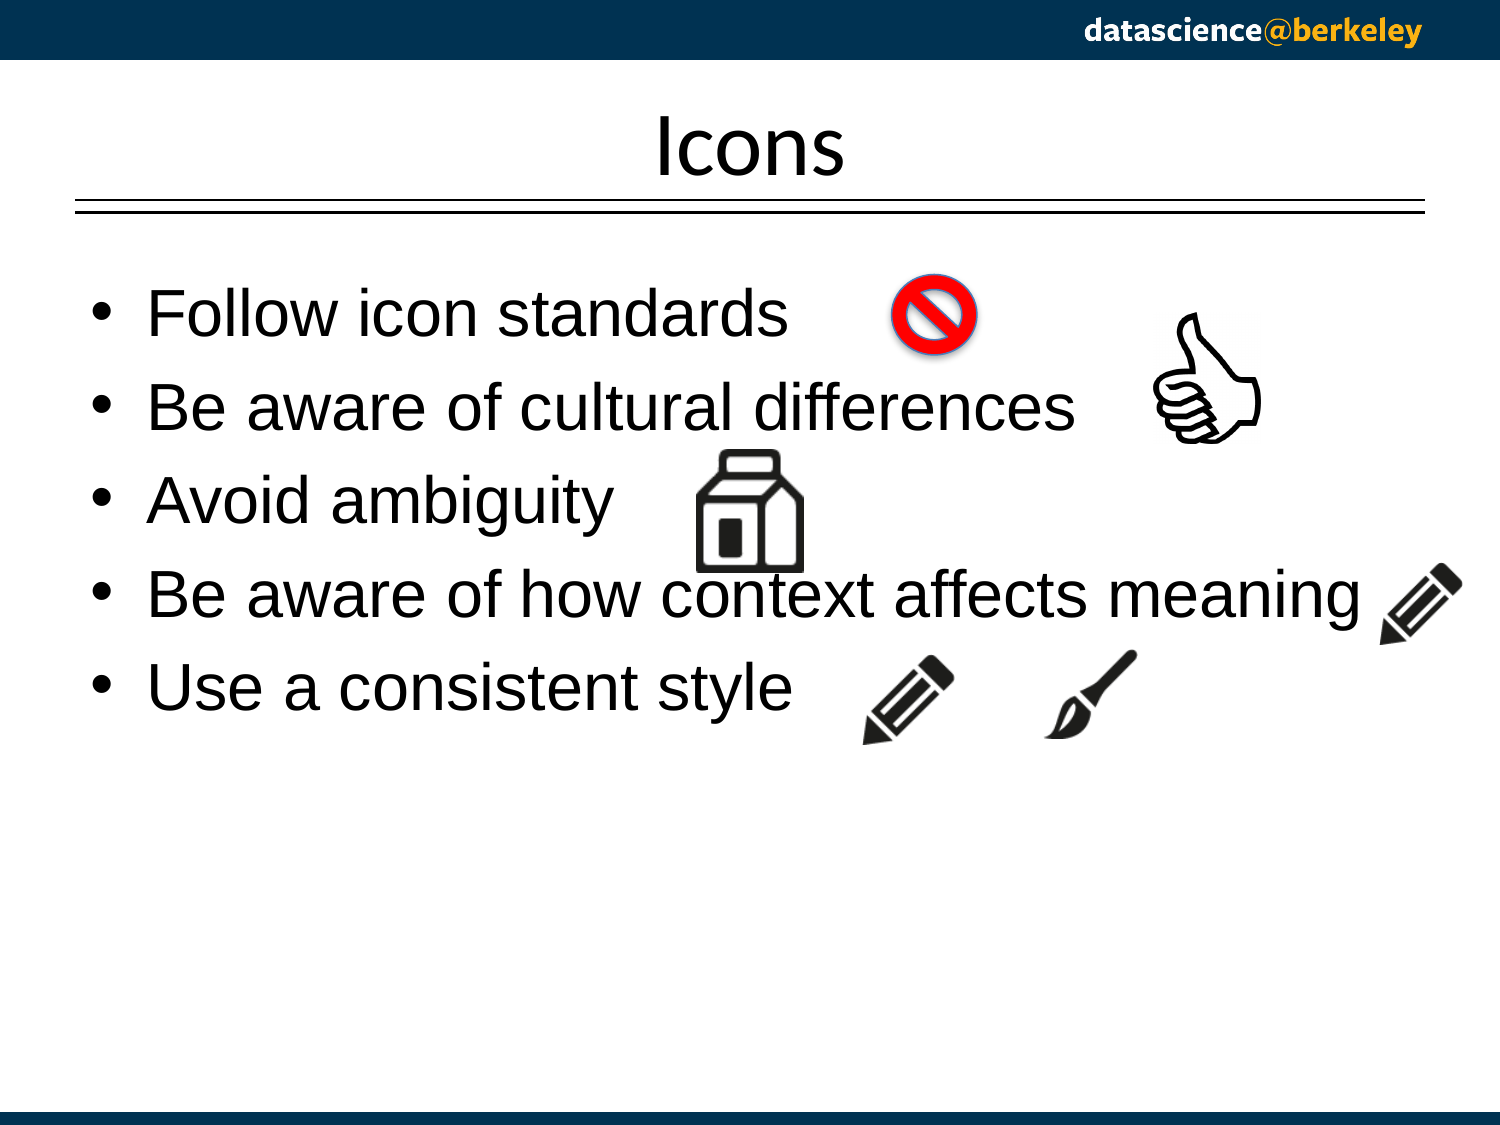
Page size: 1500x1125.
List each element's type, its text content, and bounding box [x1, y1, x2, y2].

list Follow icon standards Be aware of cultural differences Avoid ambiguity Be aware of how context affects meaning Use a consistent style [75, 262, 1425, 1005]
text_box [890, 273, 978, 356]
picture [862, 653, 956, 746]
picture [696, 449, 804, 573]
title Icons [75, 45, 1425, 199]
title Icons [75, 206, 1425, 233]
picture [1087, 312, 1327, 445]
picture [1379, 562, 1463, 645]
picture [1079, 10, 1431, 52]
picture [1042, 649, 1138, 739]
